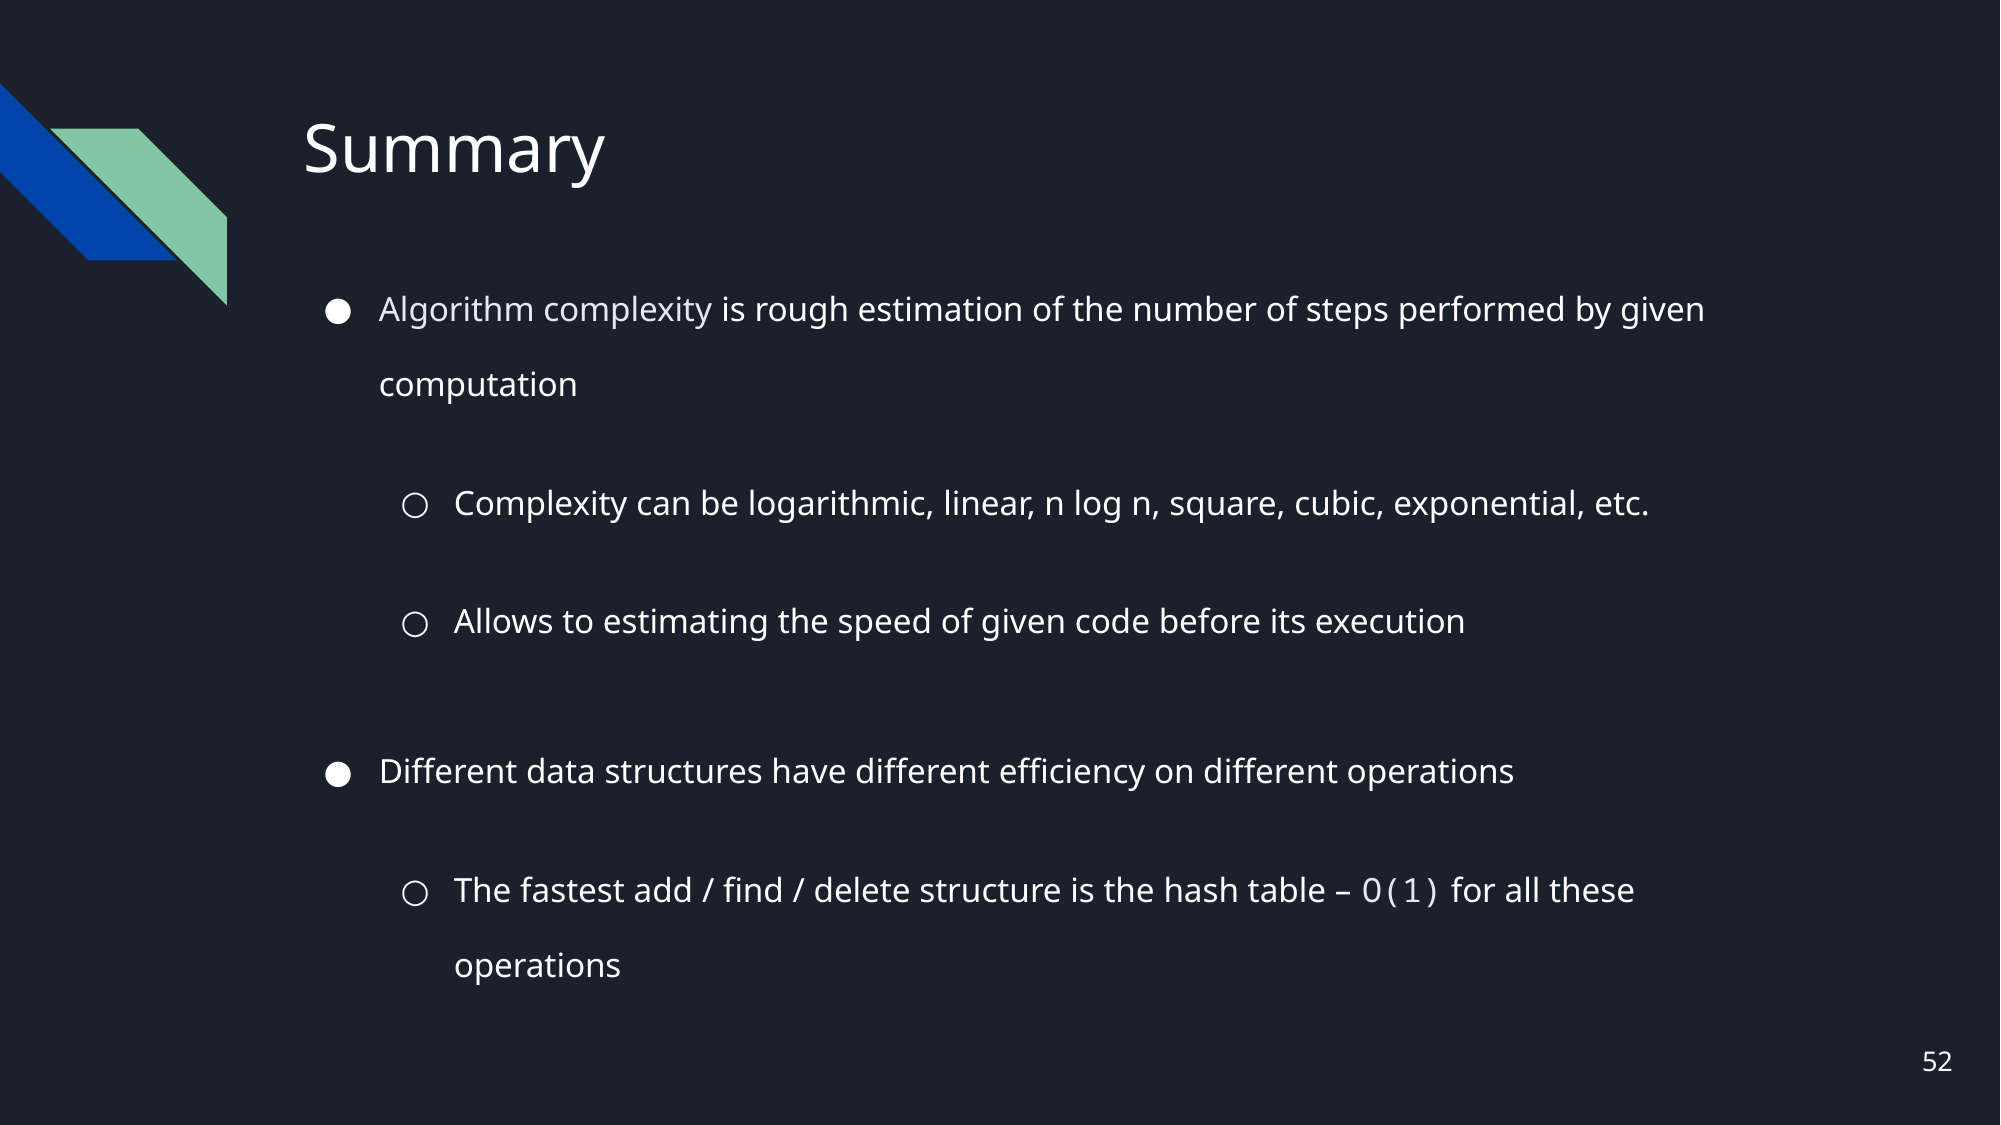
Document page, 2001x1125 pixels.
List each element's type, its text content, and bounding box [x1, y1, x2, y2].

list Algorithm complexity is rough estimation of the number of steps performed by given computation Complexity can be logarithmic, linear, n log n, square, cubic, exponential, etc. Allows to estimating the speed of given code before its execution Different data structures have different efficiency on different operations The fastest add / find / delete structure is the hash table – O(1) for all these operations [283, 232, 1824, 1020]
title Summary [283, 86, 1824, 232]
slide_number 52 [1853, 1019, 1974, 1106]
